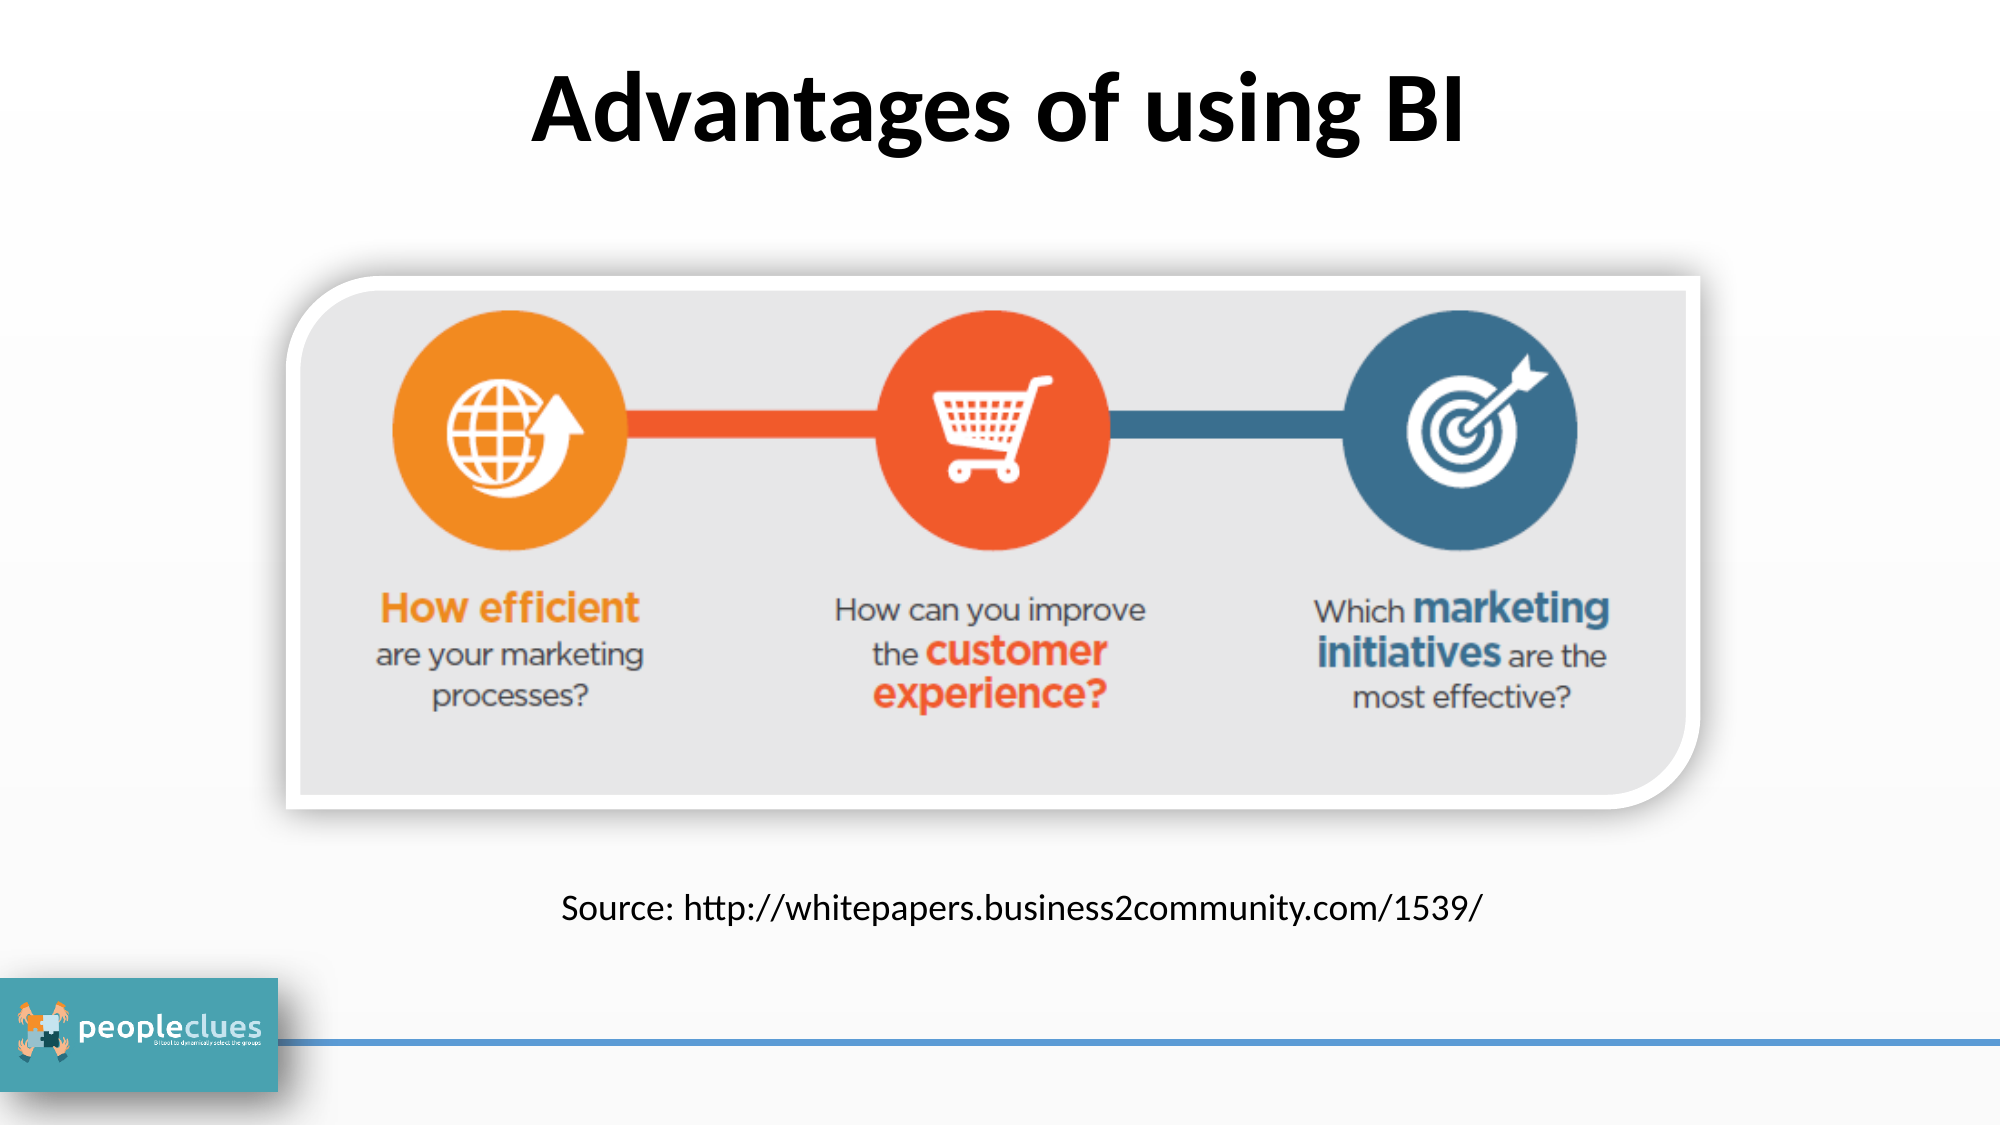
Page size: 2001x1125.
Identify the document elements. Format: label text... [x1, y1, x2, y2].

text_box Advantages of using BI [0, 0, 2000, 218]
picture [293, 283, 1694, 803]
picture [0, 978, 278, 1092]
text_box Source: http://whitepapers.business2community.com/1539/ [322, 876, 1723, 934]
